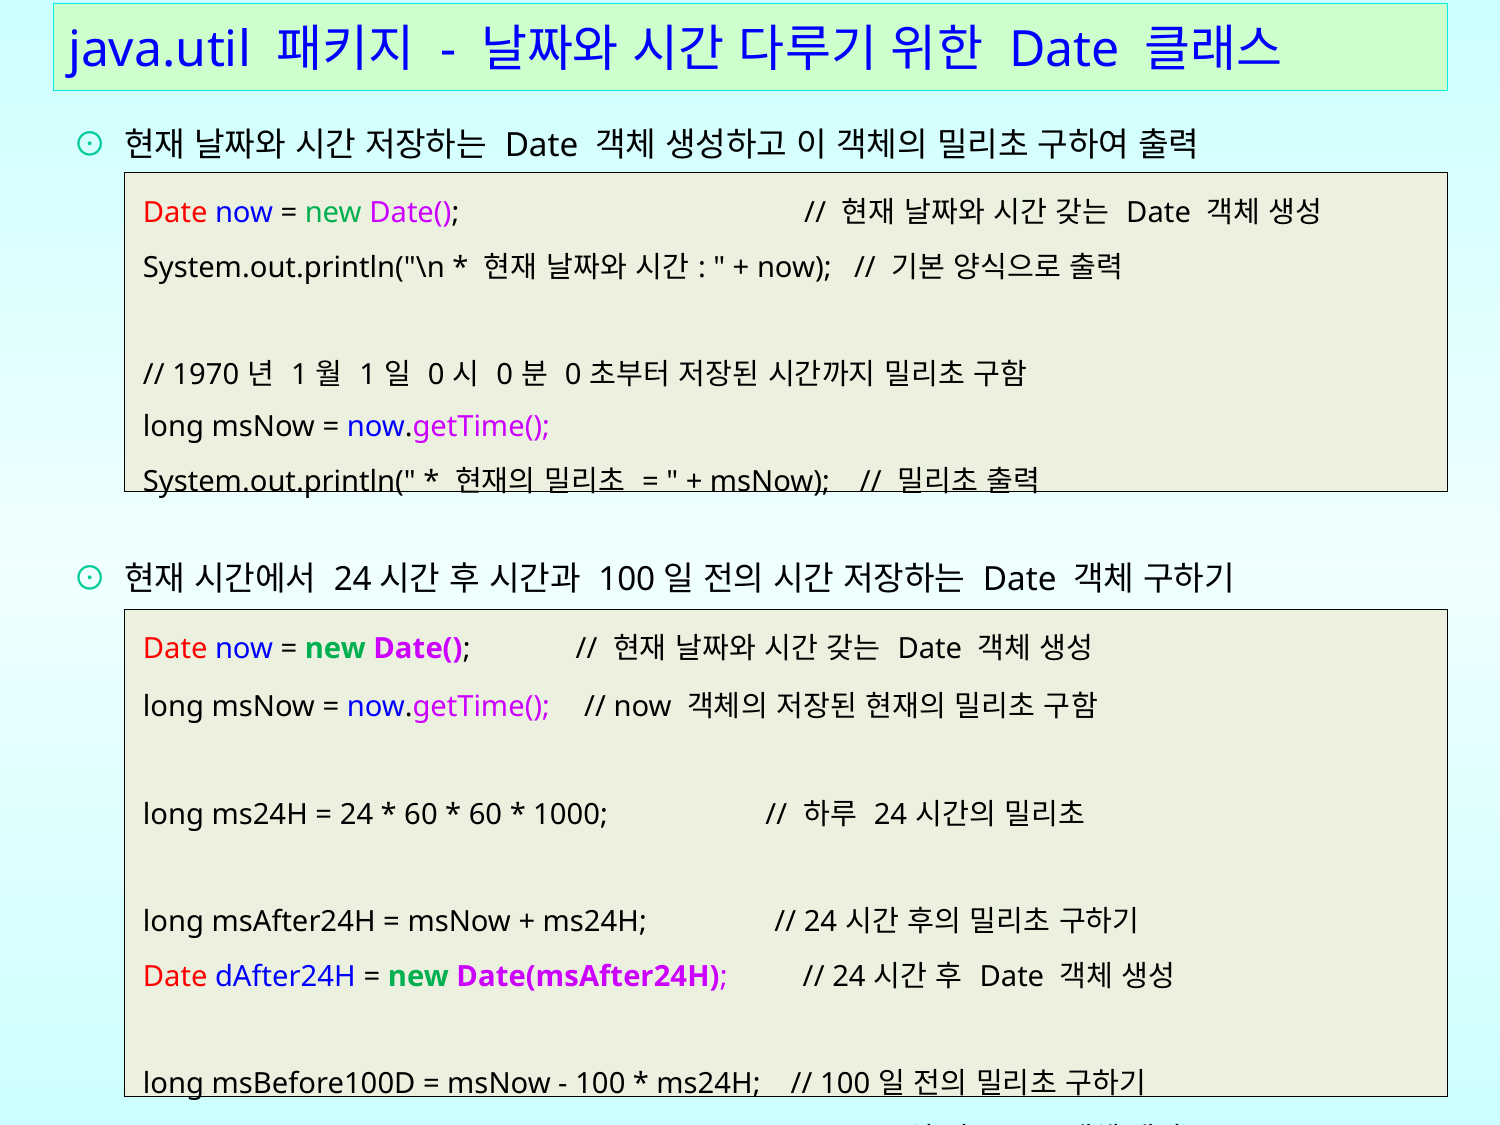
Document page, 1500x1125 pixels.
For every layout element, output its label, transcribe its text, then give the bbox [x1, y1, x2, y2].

title java.util 패키지 - 날짜와 시간 다루기 위한 Date 클래스 [53, 3, 1448, 91]
table_header Date now = new Date(); // 현재 날짜와 시간 갖는 Date 객체 생성 System.out.println("\n * 현재 날짜와 시간: " + now); // 기본 양식으로 출력 // 1970년 1월 1일 0시 0분 0초부터 저장된 시간까지 밀리초 구함 long msNow = now.getTime(); System.out.println(" * 현재의 밀리초 = " + msNow); // 밀리초 출력 [125, 173, 1447, 491]
table_header Date now = new Date(); // 현재 날짜와 시간 갖는 Date 객체 생성 long msNow = now.getTime(); // now 객체의 저장된 현재의 밀리초 구함 long ms24H = 24 * 60 * 60 * 1000; // 하루 24시간의 밀리초 long msAfter24H = msNow + ms24H; // 24시간 후의 밀리초 구하기 Date dAfter24H = new Date(msAfter24H); // 24시간 후 Date 객체 생성 long msBefore100D = msNow - 100 * ms24H; // 100일 전의 밀리초 구하기 Date dBefore100D = new Date(msBefore100D); // 100일 전 Date 객체 생성 [125, 610, 1447, 1096]
text_box ⊙ 현재 날짜와 시간 저장하는 Date 객체 생성하고 이 객체의 밀리초 구하여 출력 ⊙ 현재 시간에서 24시간 후 시간과 100일 전의 시간 저장하는 Date 객체 구하기 [58, 101, 1471, 604]
